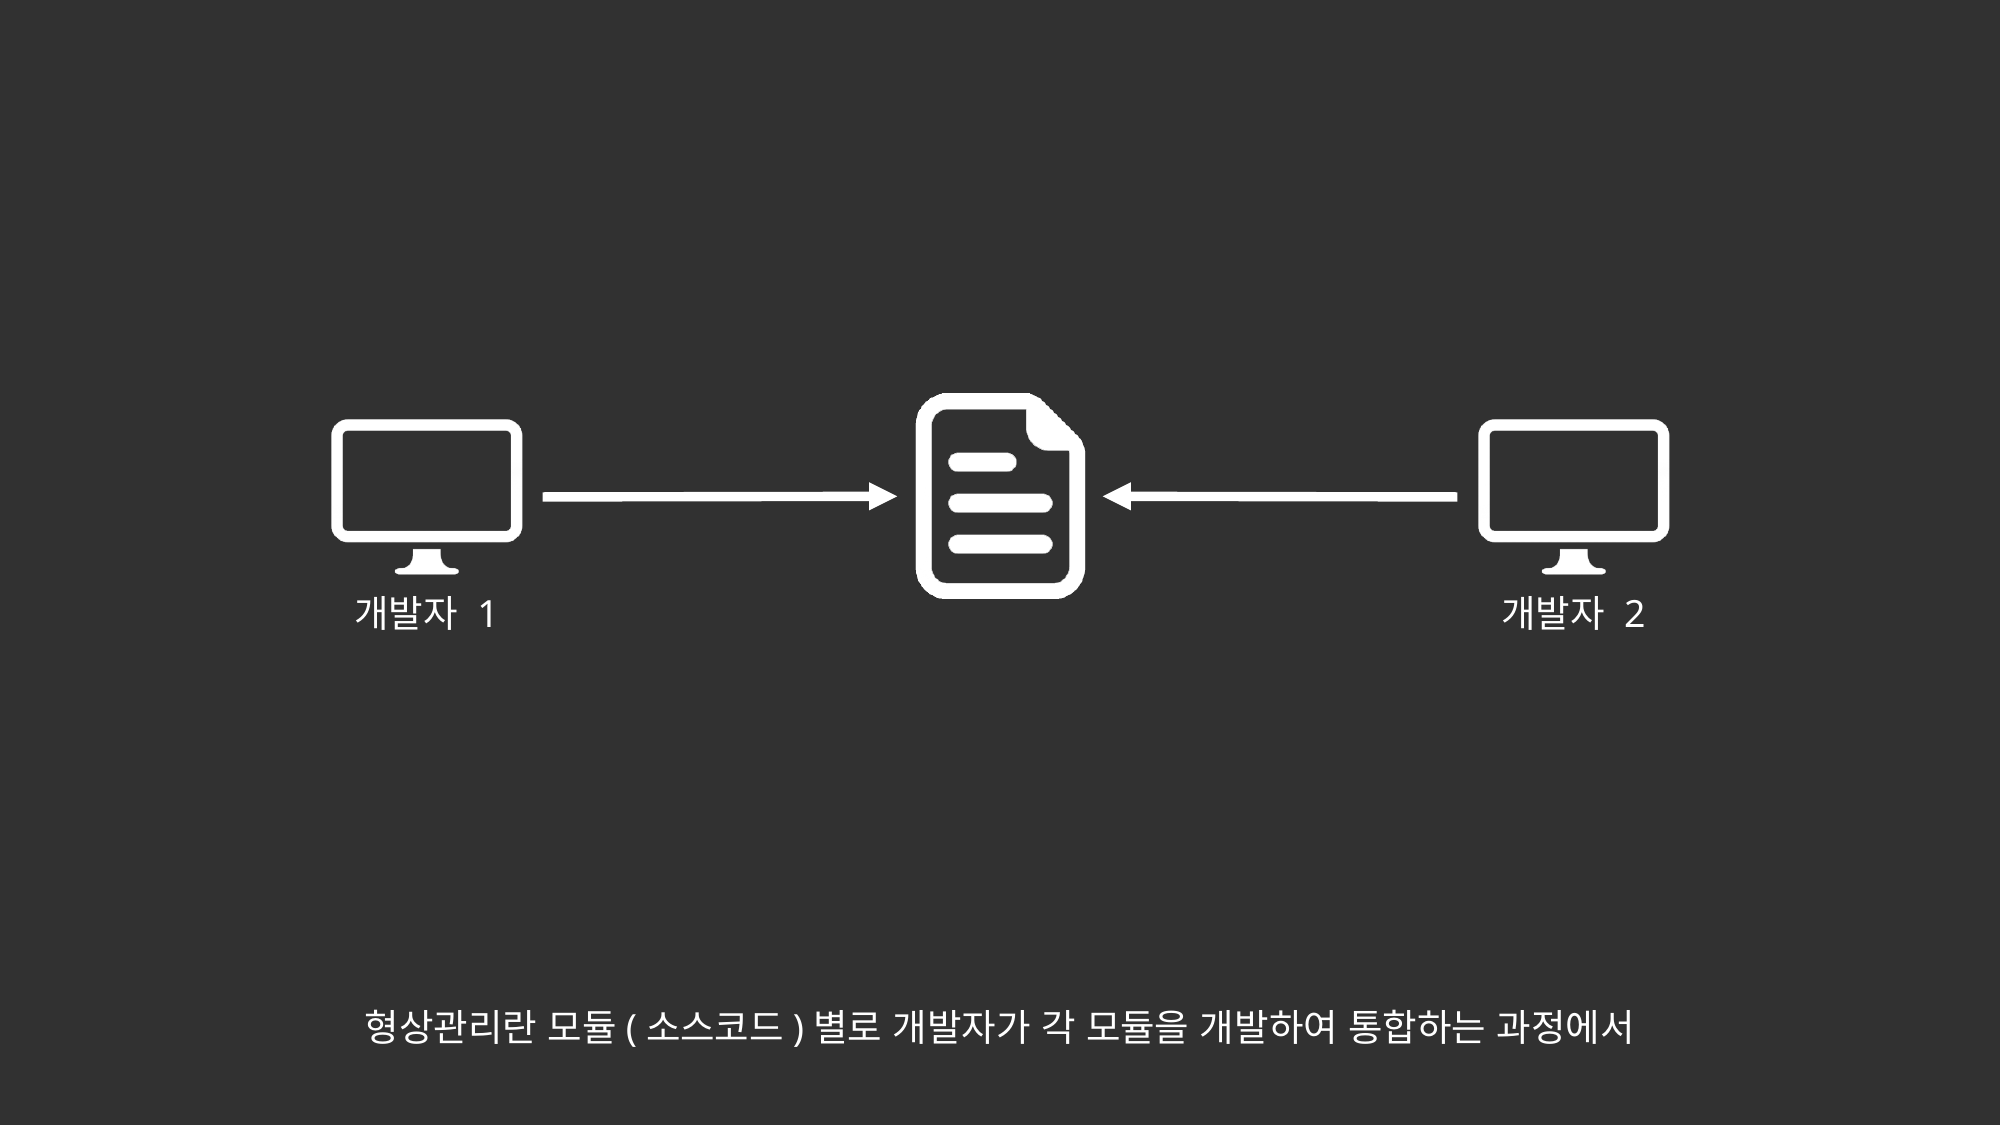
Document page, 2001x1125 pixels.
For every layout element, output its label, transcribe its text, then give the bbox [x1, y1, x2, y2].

text_box 형상관리란 모듈(소스코드)별로 개발자가 각 모듈을 개발하여 통합하는 과정에서 [0, 996, 2000, 1057]
picture [897, 393, 1103, 600]
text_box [1457, 380, 1690, 643]
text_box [310, 380, 543, 643]
